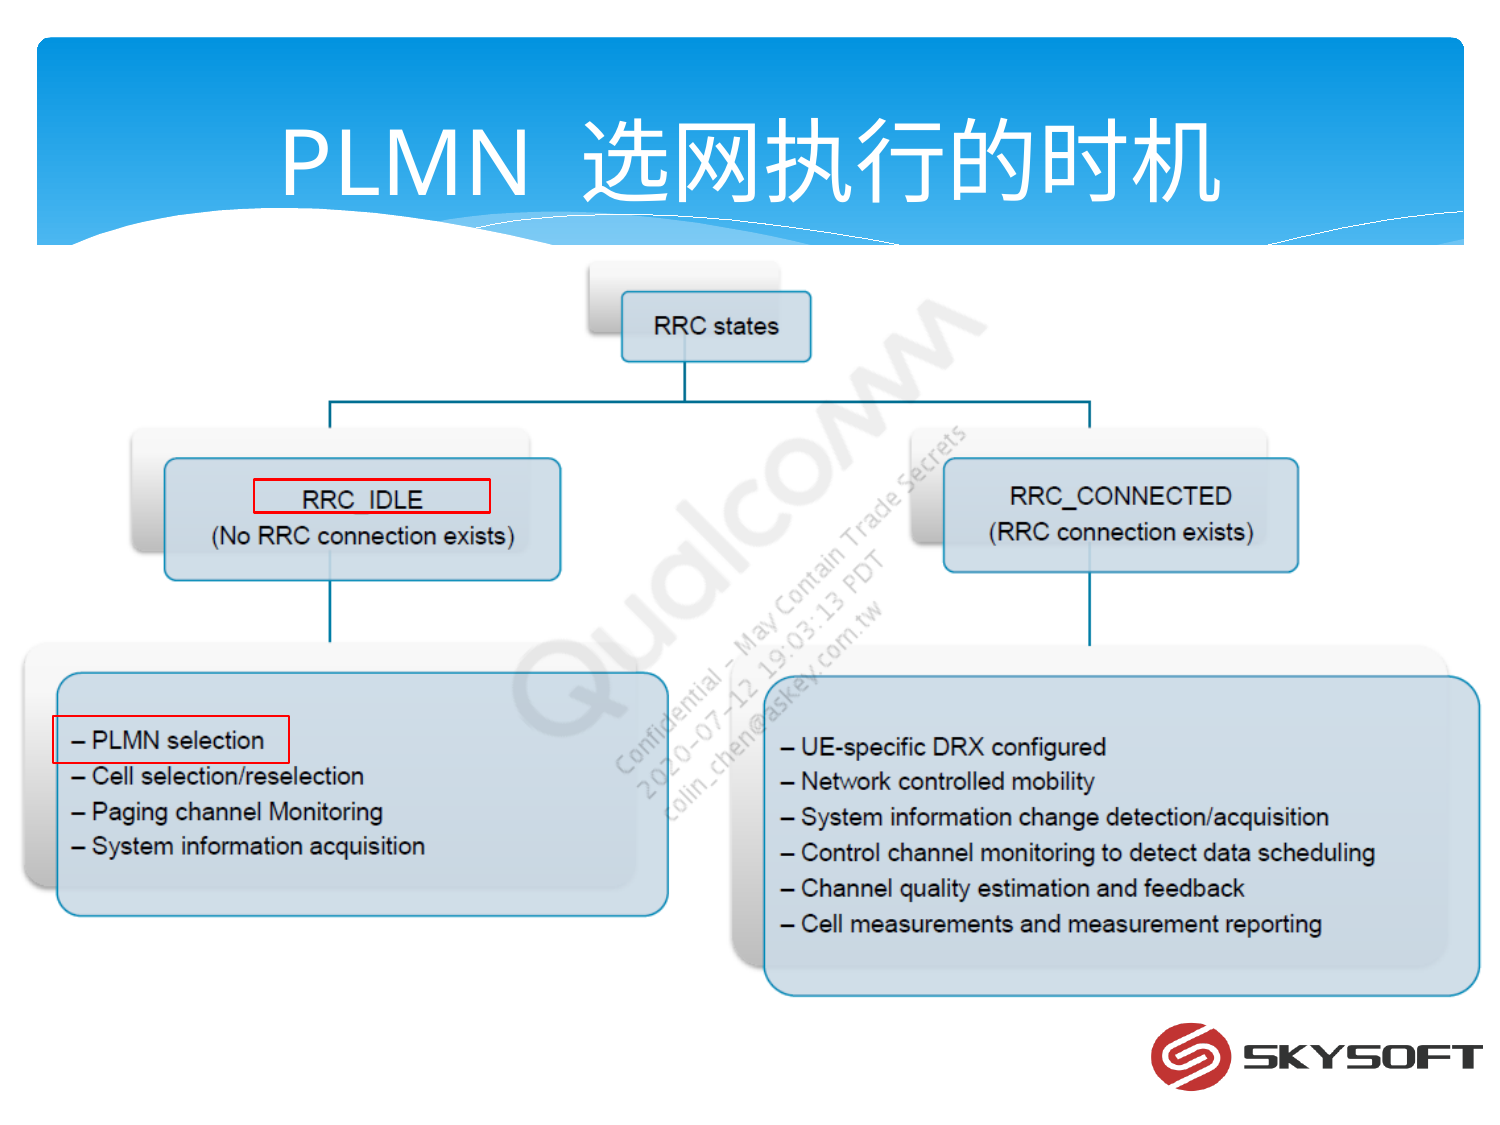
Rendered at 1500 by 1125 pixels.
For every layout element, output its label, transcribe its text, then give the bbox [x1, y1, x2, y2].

picture [1145, 1021, 1483, 1092]
picture [0, 245, 1500, 1017]
title PLMN 选网执行的时机 [75, 55, 1425, 243]
